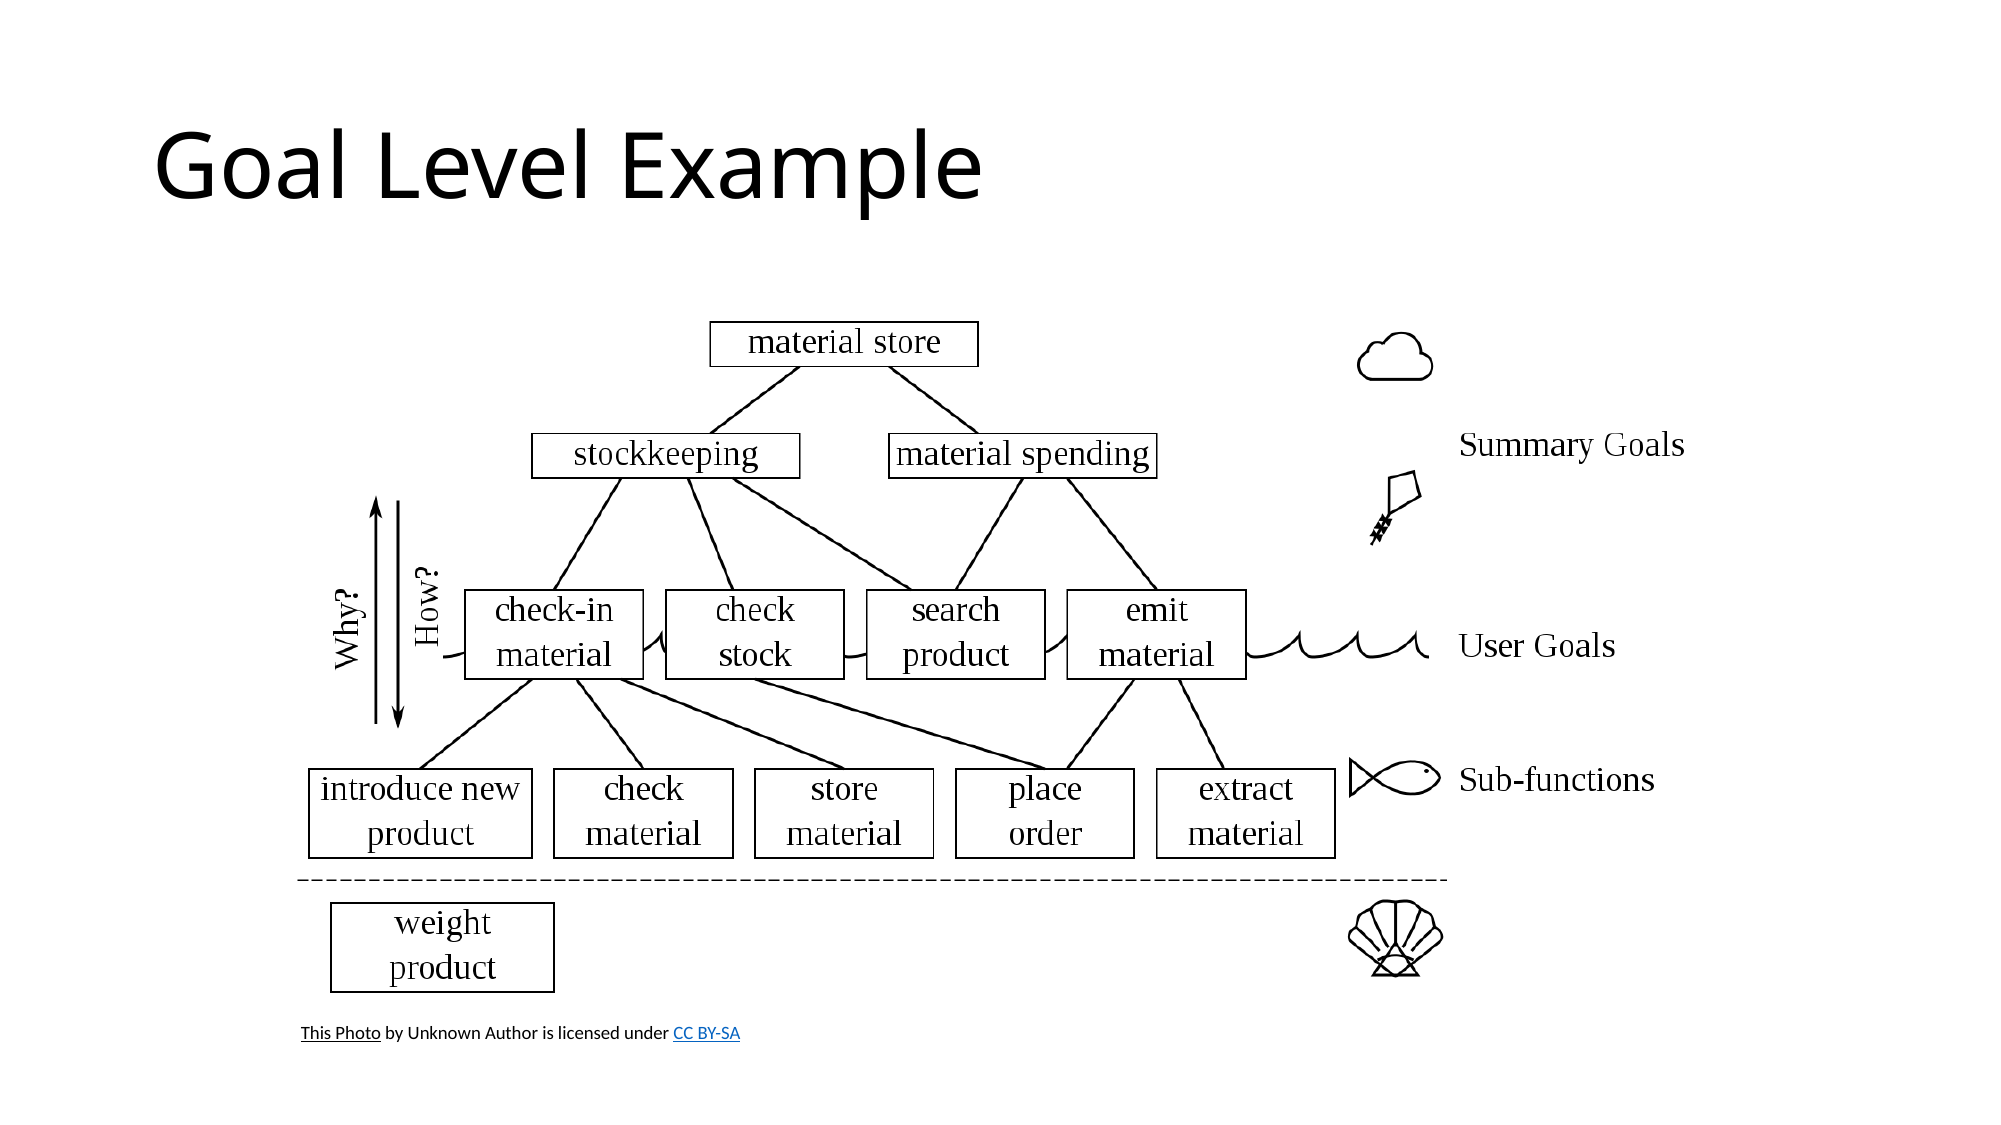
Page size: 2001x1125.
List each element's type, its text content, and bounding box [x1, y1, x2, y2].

title Goal Level Example [137, 59, 1863, 278]
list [286, 299, 1714, 1014]
text_box This Photo by Unknown Author is licensed under CC BY-SA [286, 1014, 1714, 1051]
